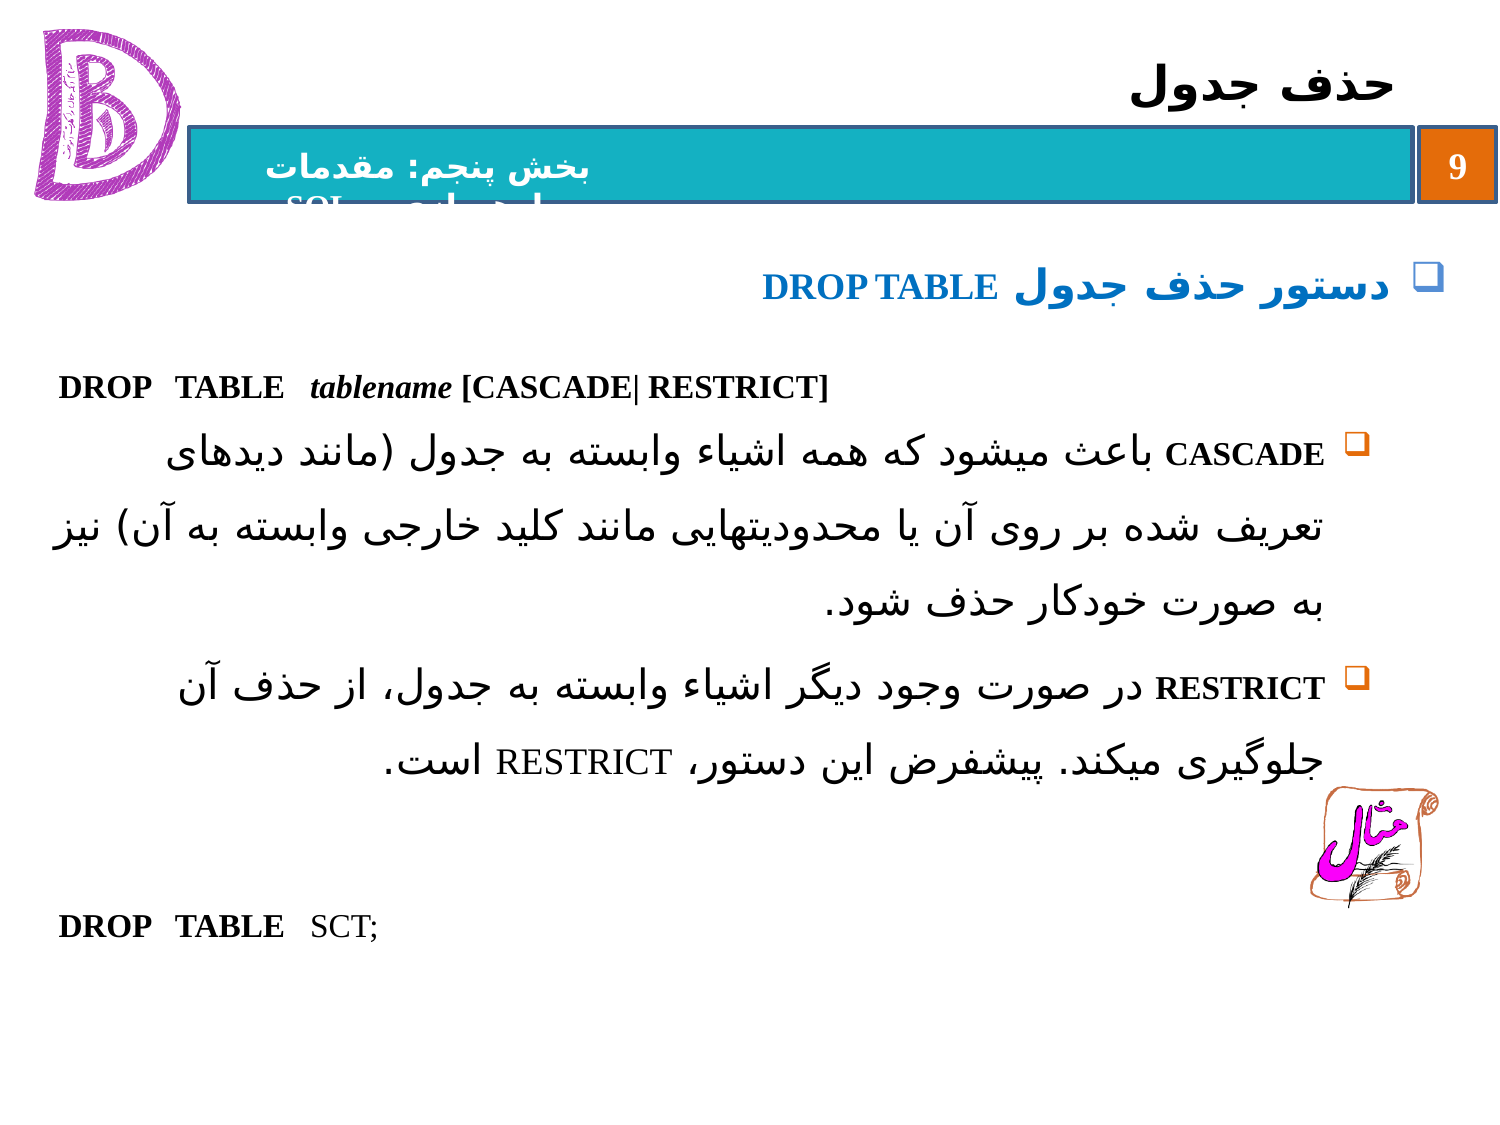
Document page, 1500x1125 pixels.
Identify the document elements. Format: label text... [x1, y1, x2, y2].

picture [1299, 780, 1444, 913]
list دستور حذف جدول DROP TABLE CASCADE باعث می‏شود که همه اشیاء وابسته به جدول (مانند دیدهای تعریف شده بر روی آن یا محدودیتهایی مانند کلید خارجی وابسته به آن) نیز به صورت خودکار حذف شود. RESTRICT در صورت وجود دیگر اشیاء وابسته به جدول، از حذف آن جلوگیری می‏کند. پیش‏فرض این دستور، RESTRICT است. [37, 224, 1463, 1088]
text_box DROP TABLE tablename [CASCADE| RESTRICT] DROP TABLE SCT; [35, 329, 915, 940]
picture [12, 21, 202, 212]
title حذف جدول [237, 37, 1413, 125]
